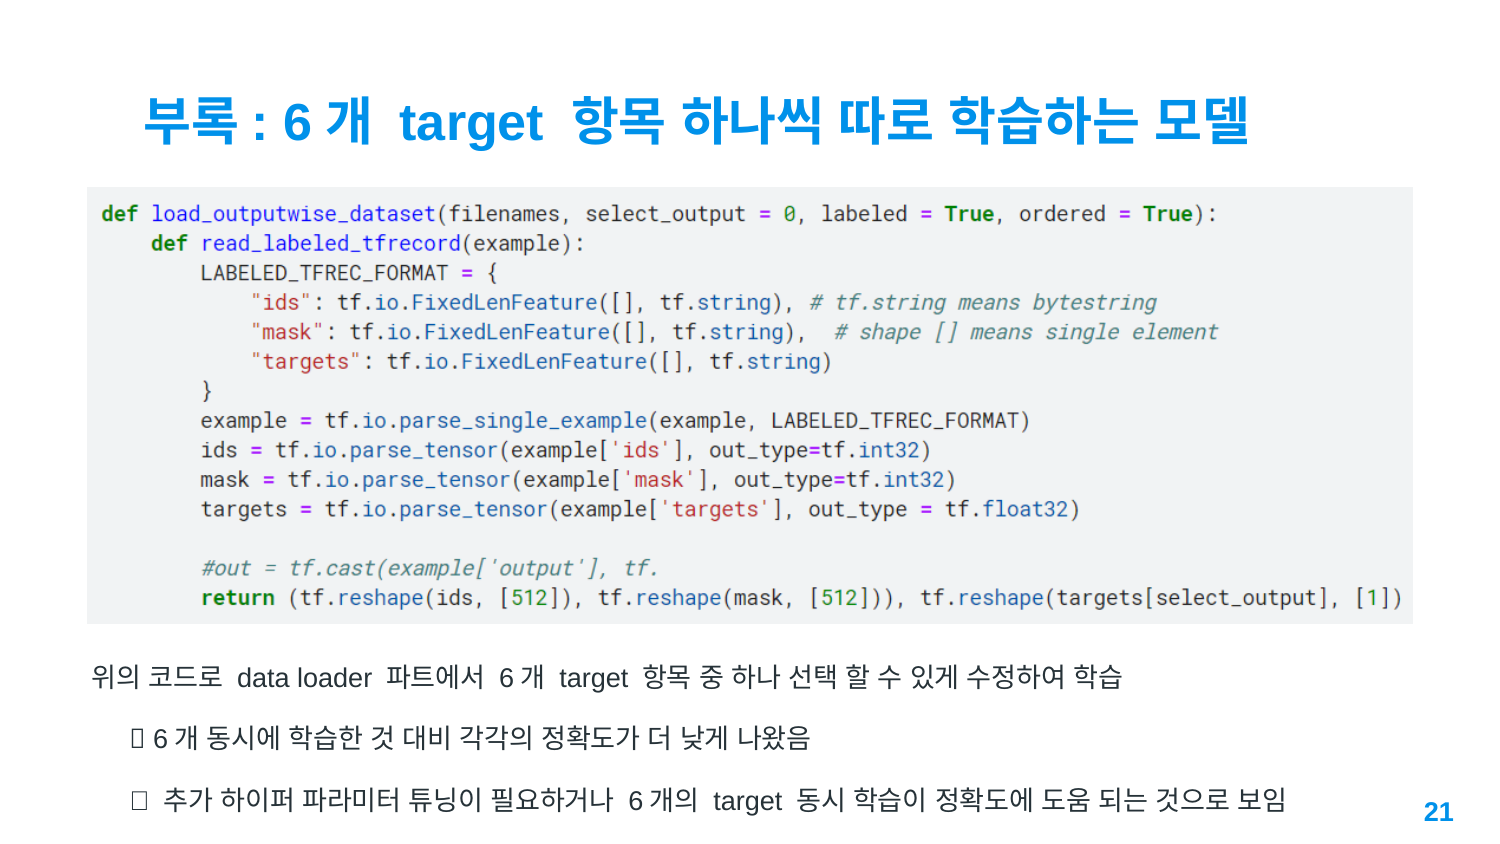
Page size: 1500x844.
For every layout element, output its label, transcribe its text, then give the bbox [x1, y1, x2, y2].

title 부록: 6개 target 항목 하나씩 따로 학습하는 모델 [128, 50, 1500, 166]
slide_number 21 [1378, 779, 1469, 844]
picture [87, 186, 1413, 624]
text_box 위의 코드로 data loader 파트에서 6개 target 항목 중 하나 선택 할 수 있게 수정하여 학습  6개 동시에 학습한 것 대비 각각의 정확도가 더 낮게 나왔음  추가 하이퍼 파라미터 튜닝이 필요하거나 6개의 target 동시 학습이 정확도에 도움 되는 것으로 보임 [76, 629, 1469, 778]
